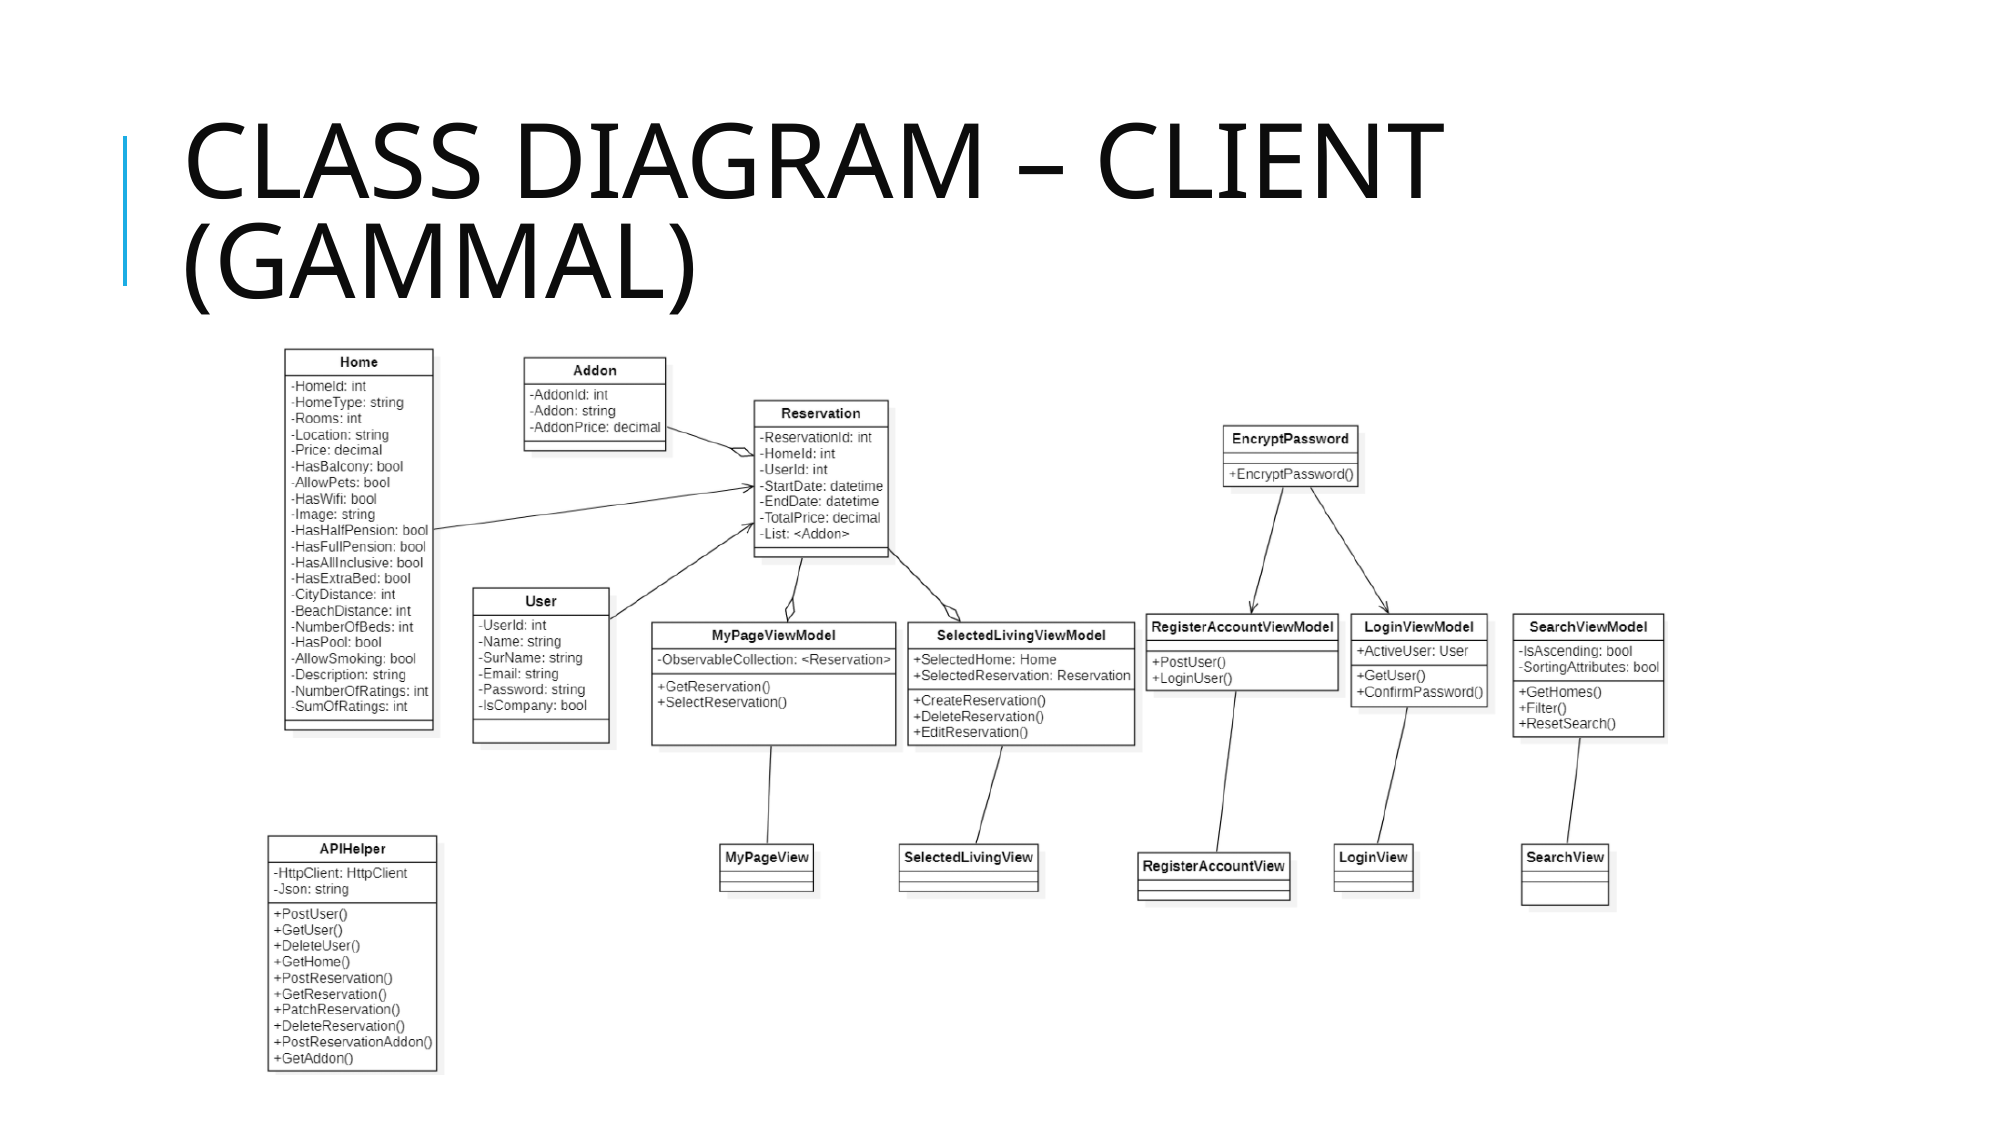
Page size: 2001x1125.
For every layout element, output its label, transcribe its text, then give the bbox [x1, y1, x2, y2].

title CLASS DIAGRAM – CLIENT (GAMMAL) [168, 96, 1763, 342]
picture [262, 341, 1668, 1076]
